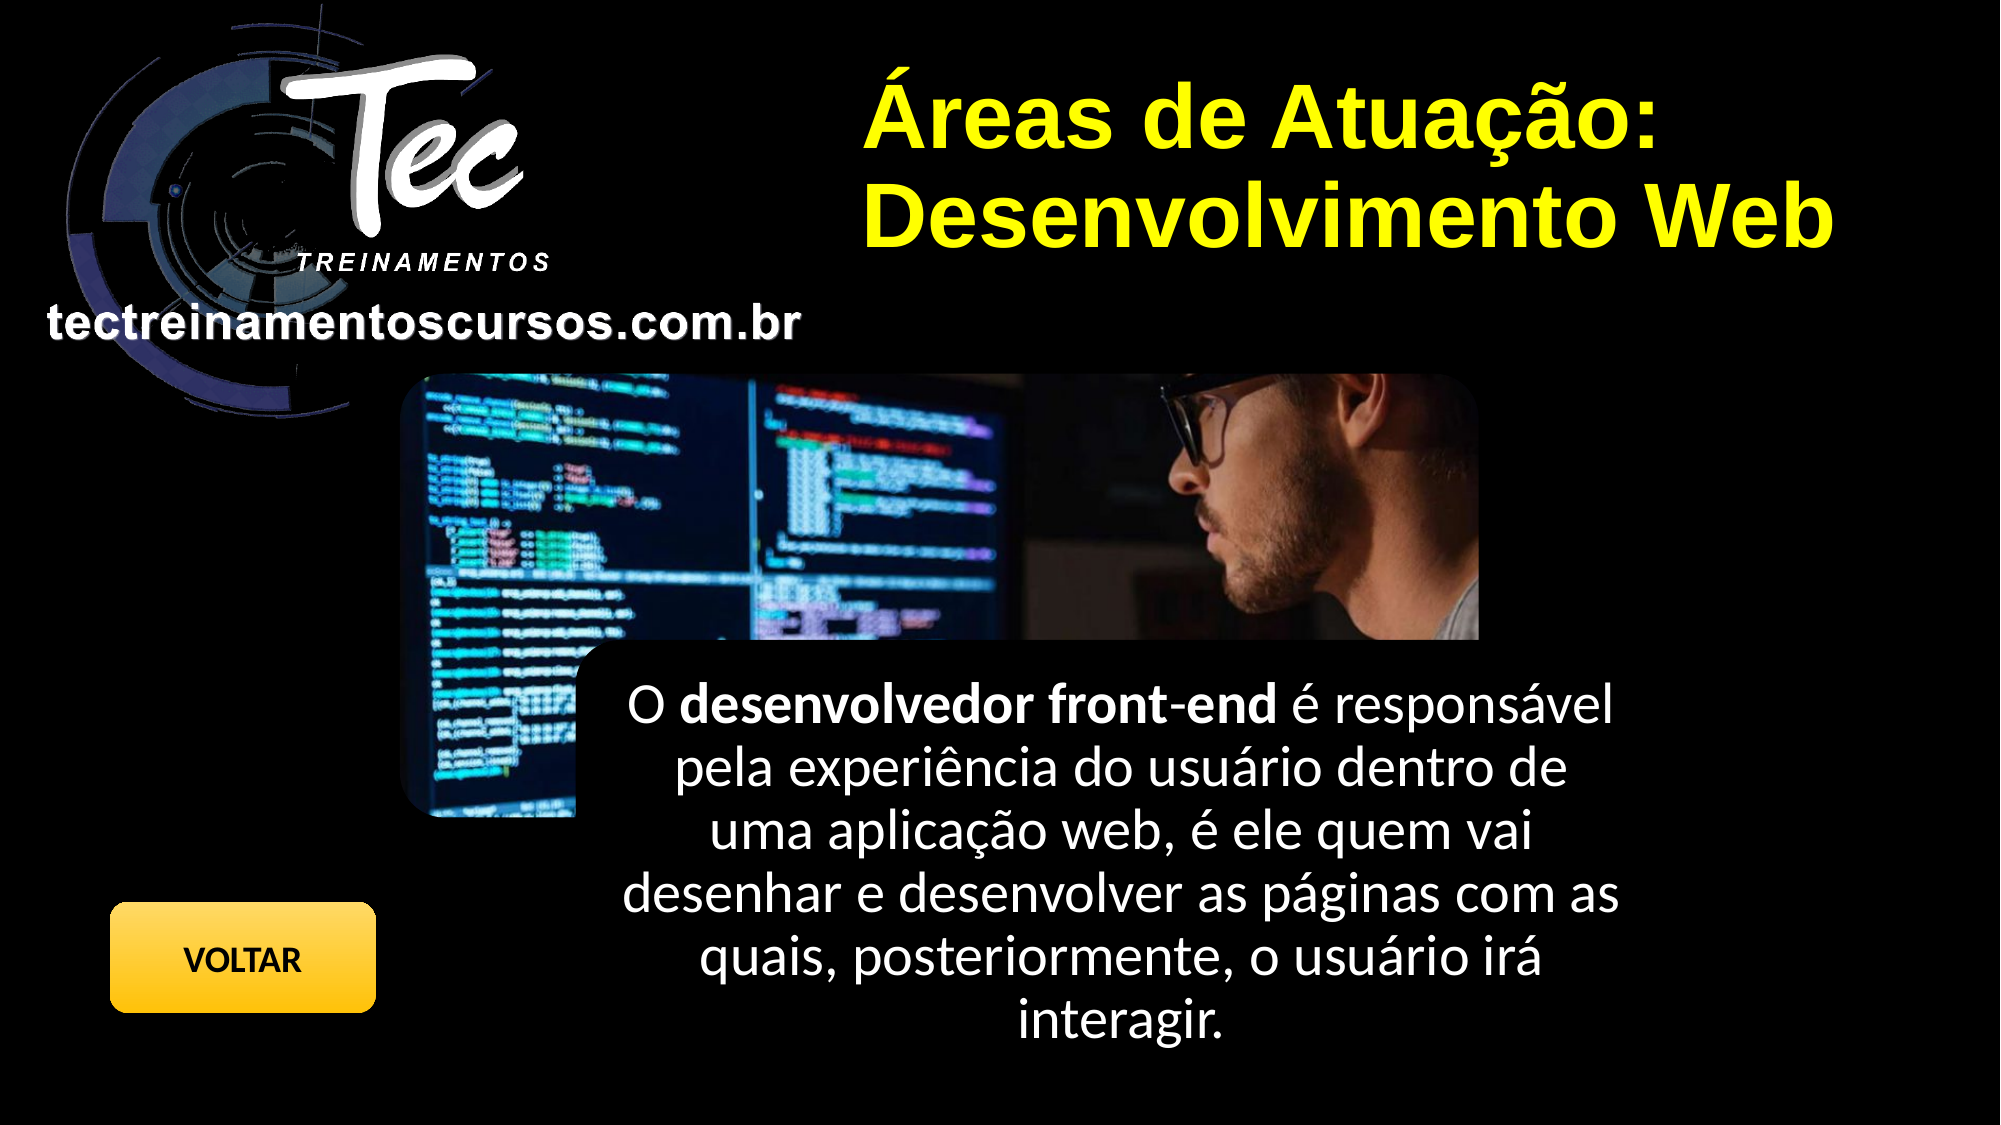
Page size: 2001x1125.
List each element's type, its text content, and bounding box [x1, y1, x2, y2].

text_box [399, 373, 1655, 1084]
text_box VOLTAR [109, 901, 376, 1014]
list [0, 0, 847, 423]
title Áreas de Atuação: Desenvolvimento Web [847, 59, 1975, 278]
